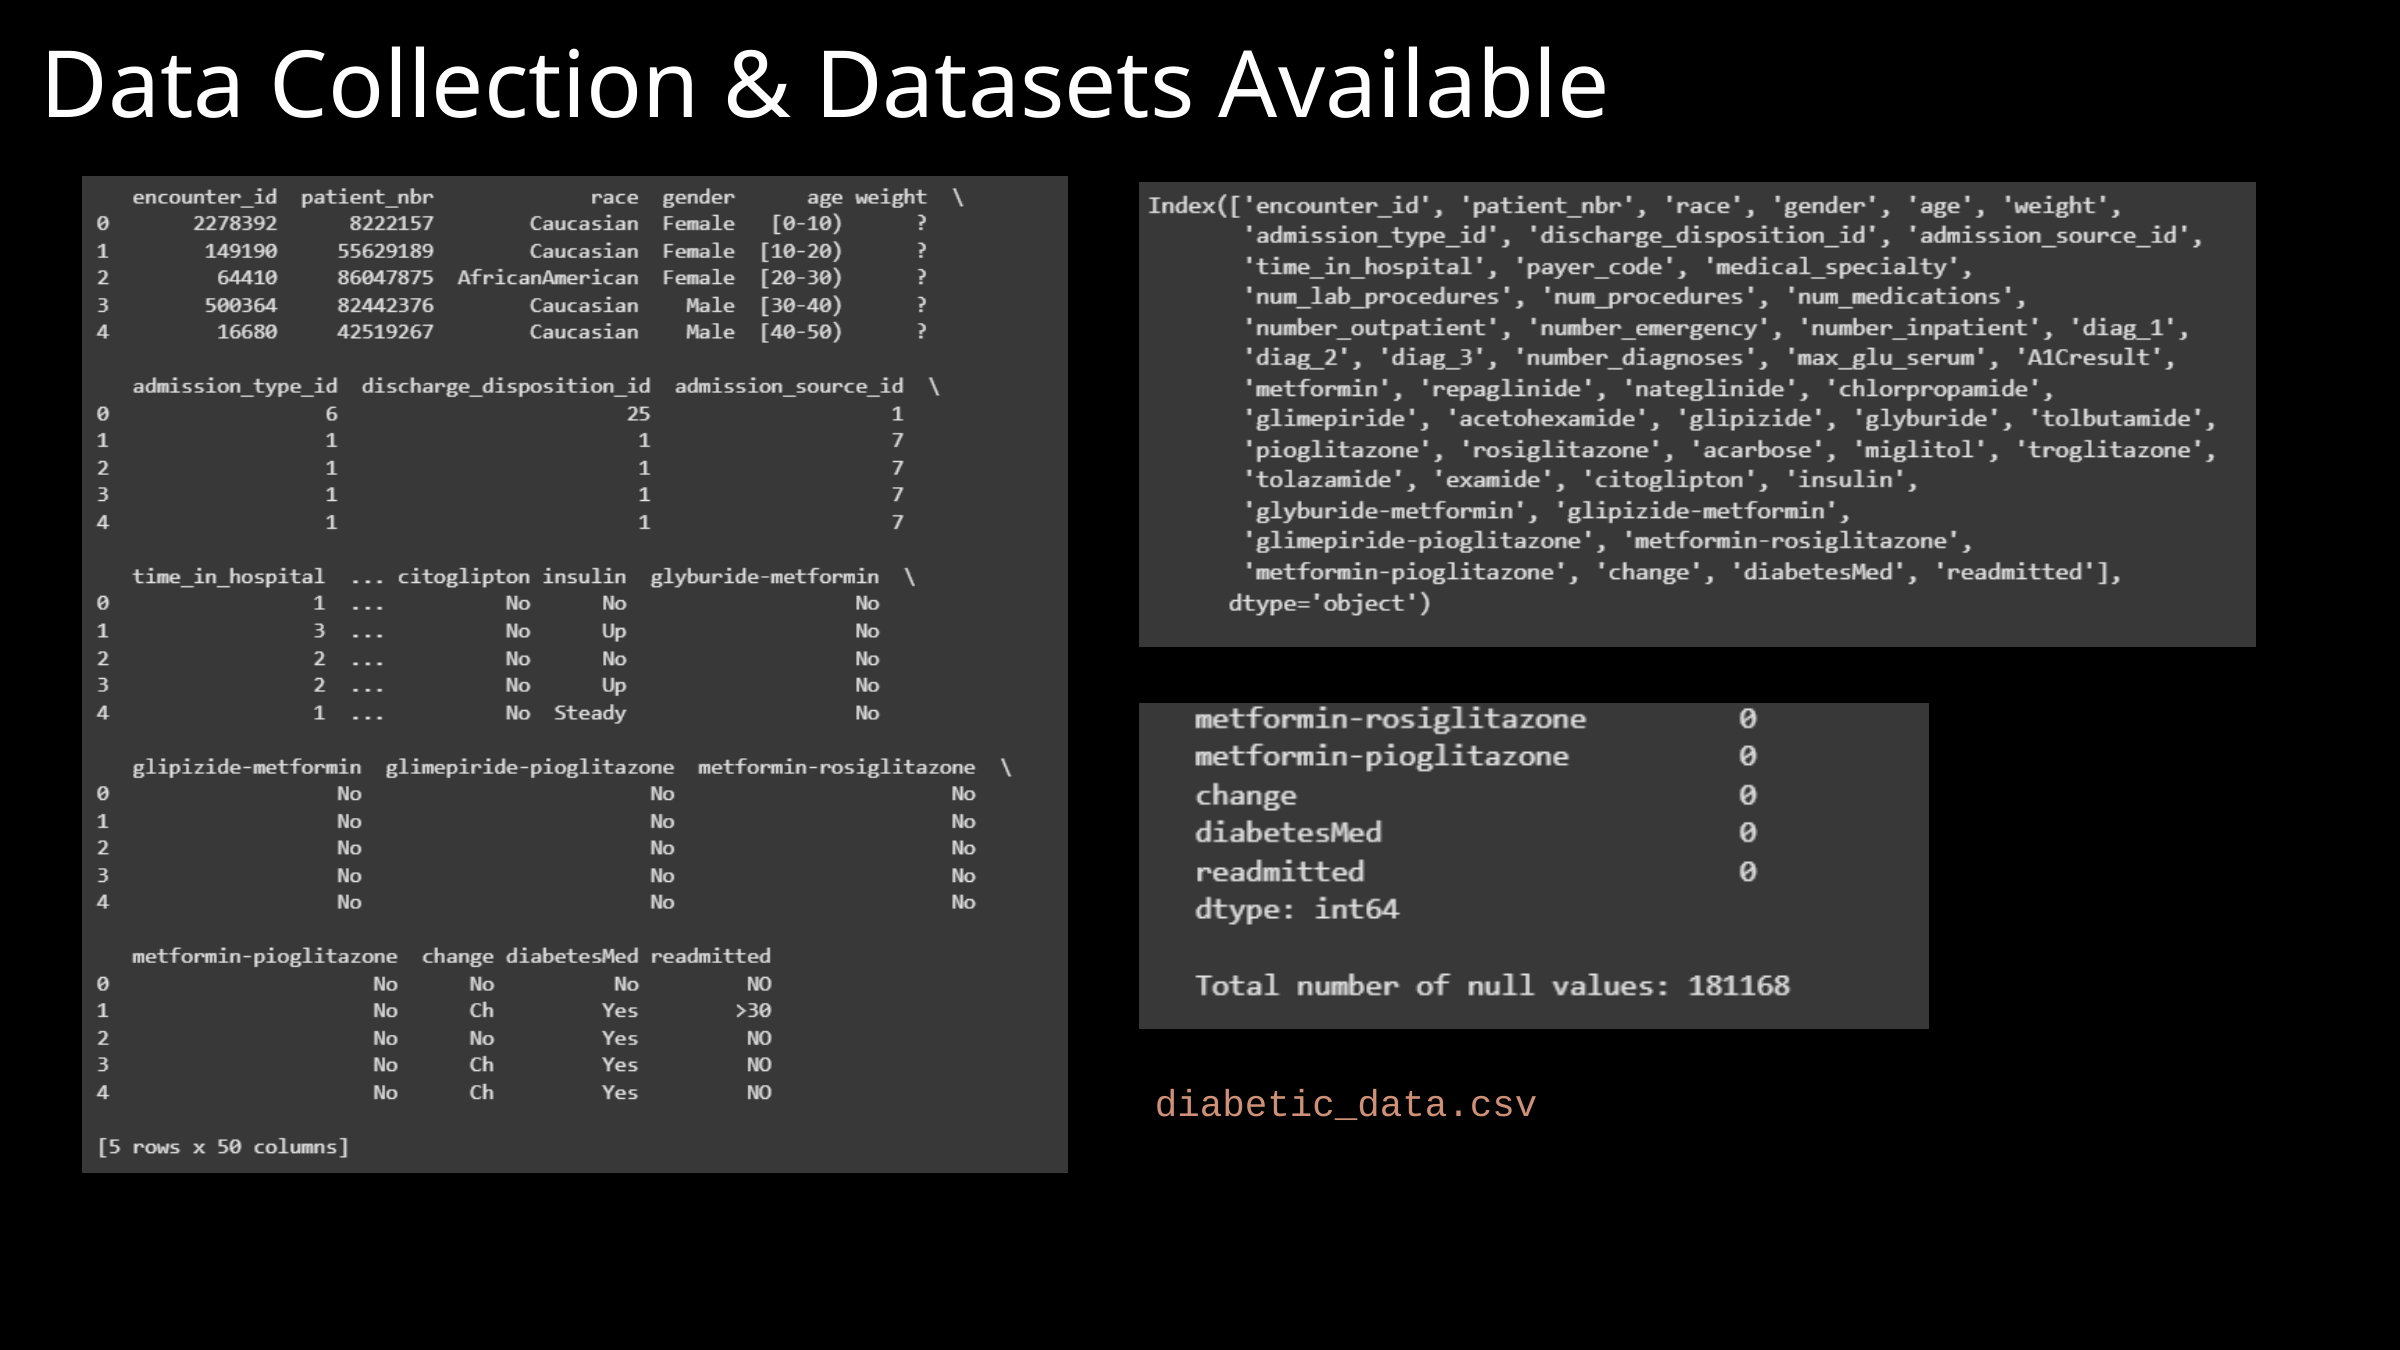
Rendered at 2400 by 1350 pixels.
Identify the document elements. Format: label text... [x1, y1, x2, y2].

picture [1139, 182, 2256, 647]
text_box Data Collection & Datasets Available [40, 20, 2371, 253]
picture [82, 176, 1068, 1173]
picture [1139, 703, 1929, 1029]
text_box diabetic_data.csv [1139, 1086, 2348, 1131]
